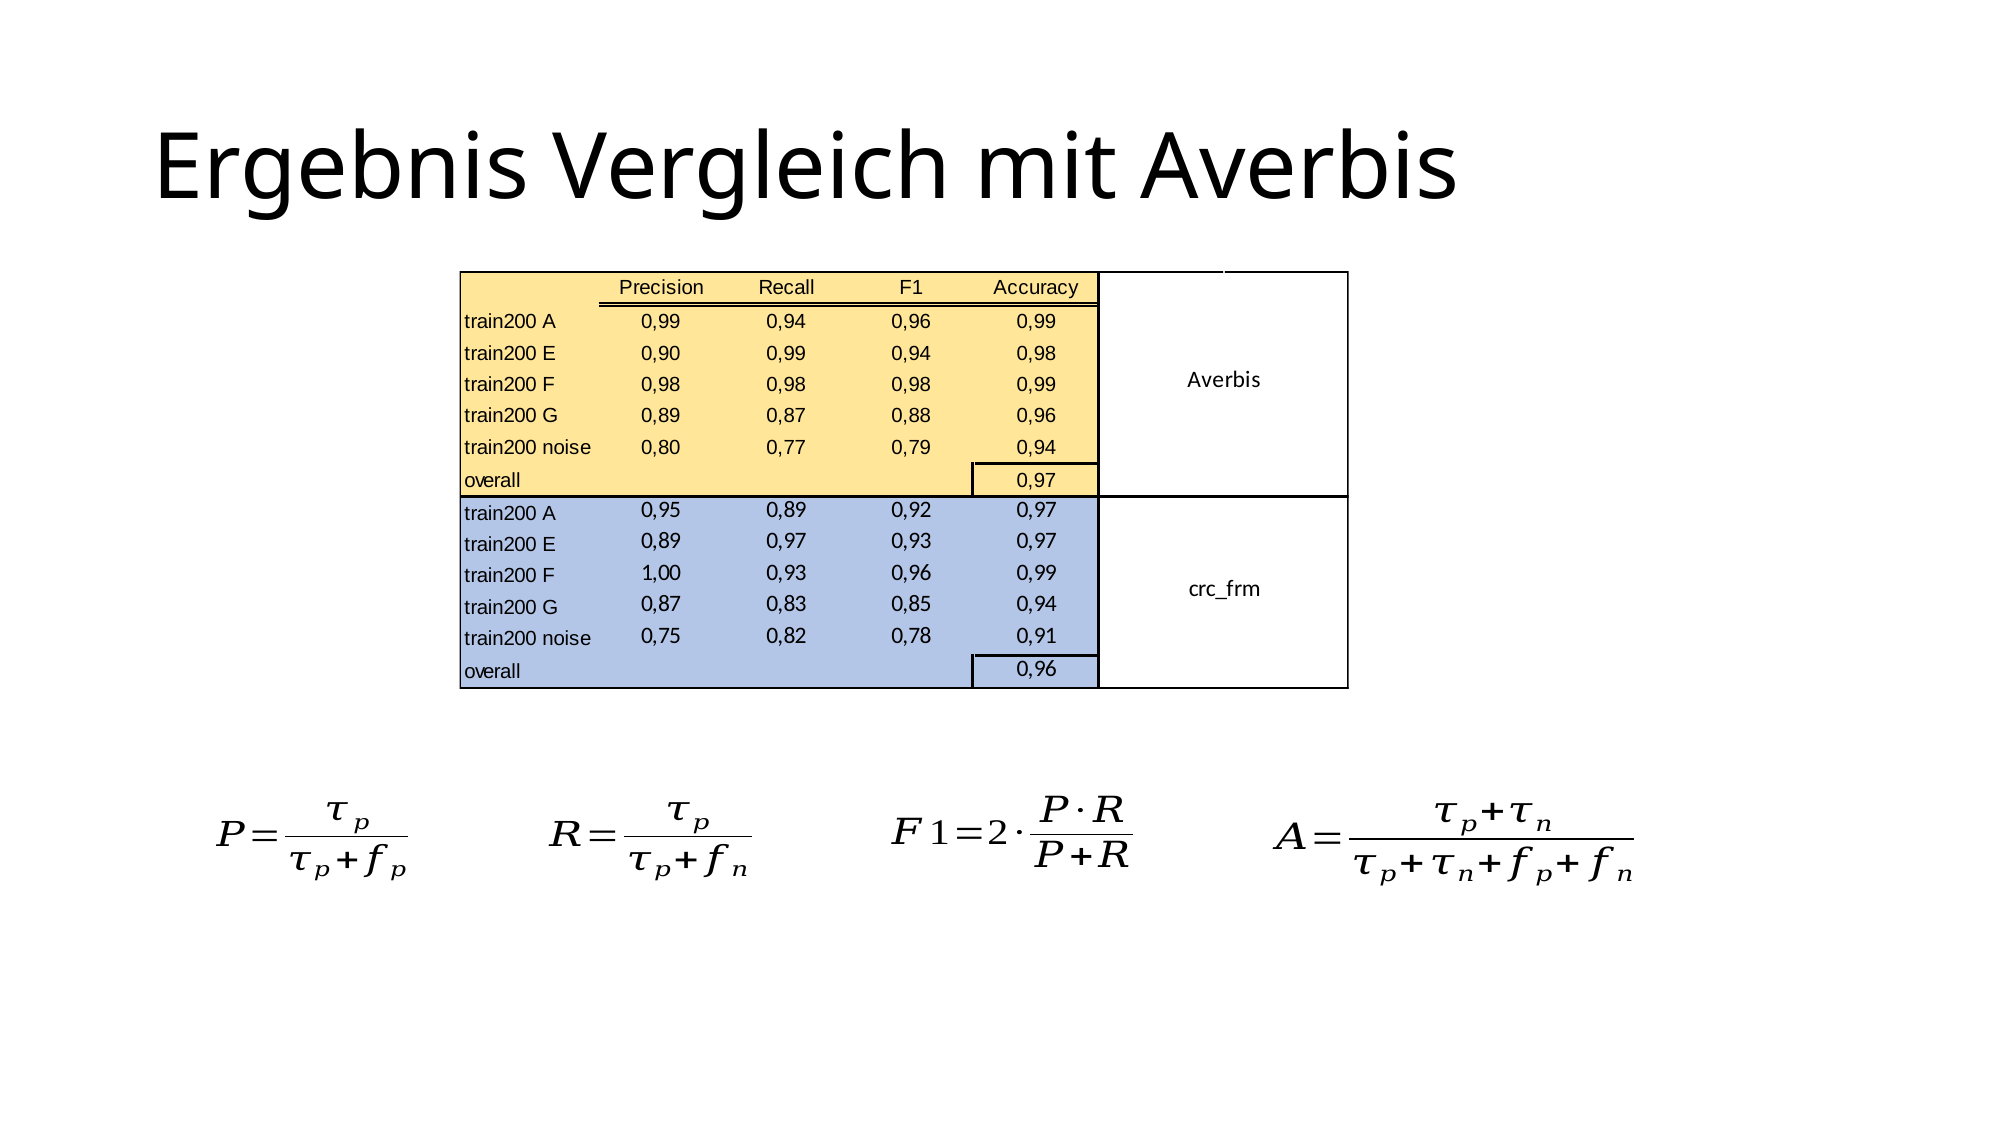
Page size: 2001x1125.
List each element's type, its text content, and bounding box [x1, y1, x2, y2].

picture [459, 271, 1351, 690]
title Ergebnis Vergleich mit Averbis [137, 59, 1863, 278]
